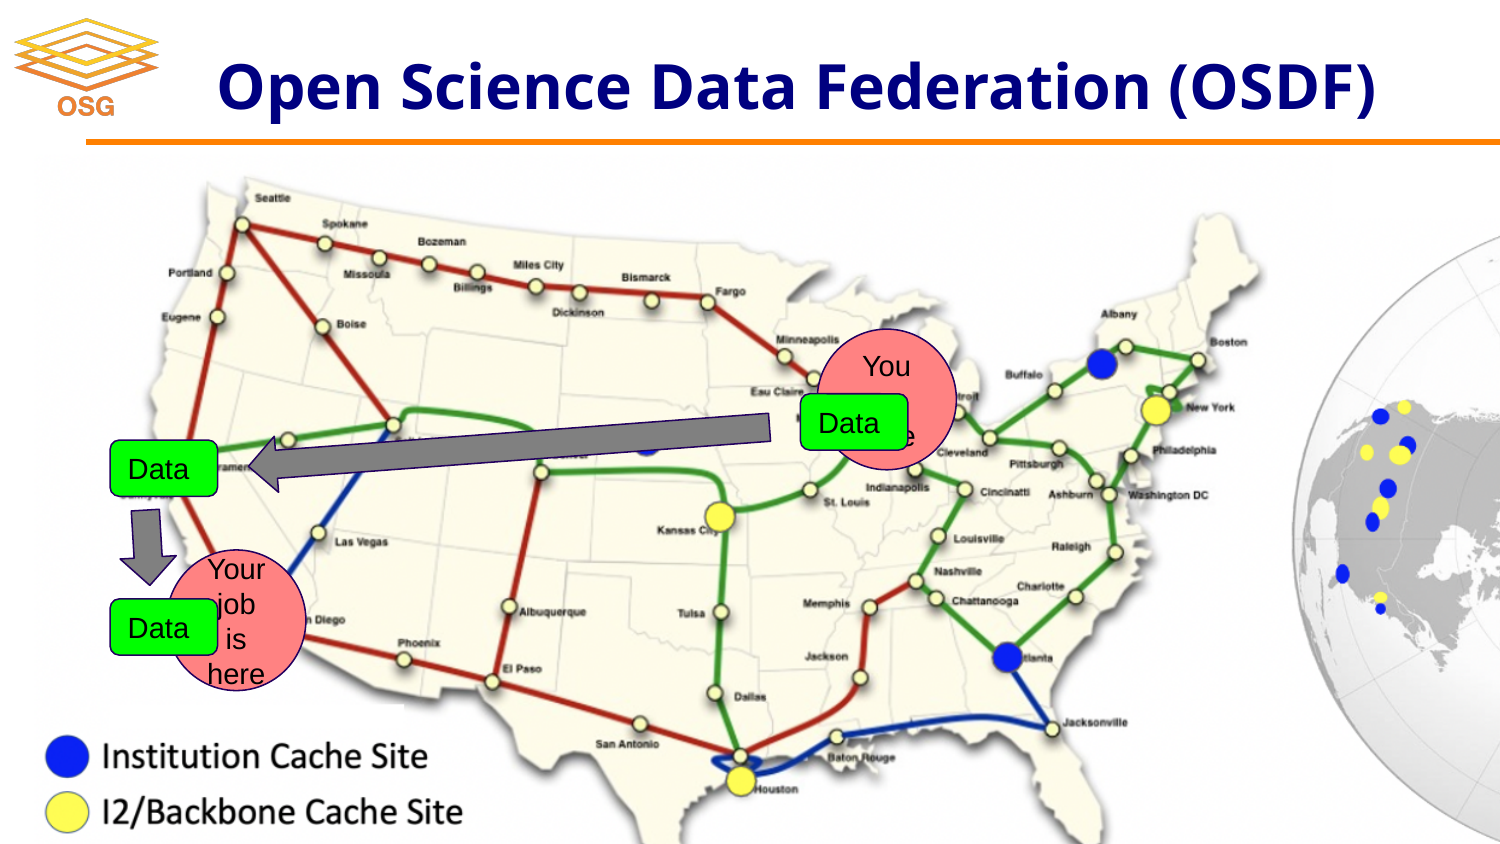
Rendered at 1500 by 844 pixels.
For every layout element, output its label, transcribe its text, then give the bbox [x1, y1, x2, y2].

picture [11, 154, 1500, 844]
picture [14, 18, 159, 116]
title Open Science Data Federation (OSDF) [201, 14, 1394, 154]
